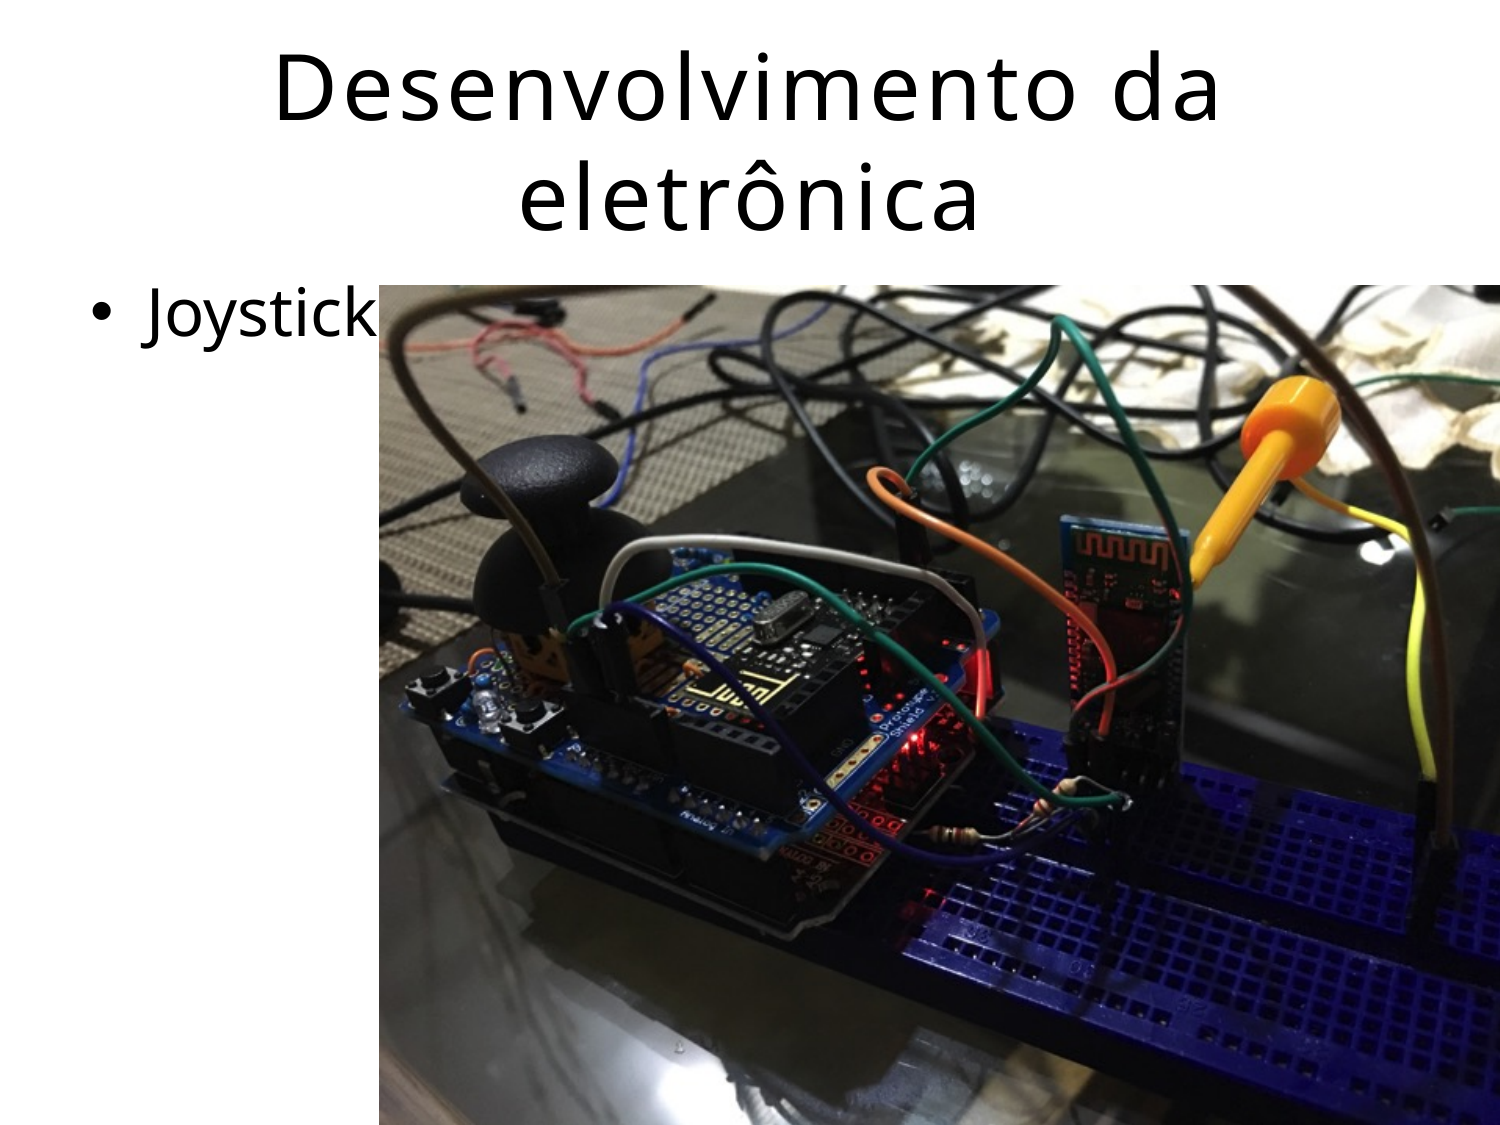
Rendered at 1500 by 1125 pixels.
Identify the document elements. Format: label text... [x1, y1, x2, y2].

title Desenvolvimento da eletrônica [75, 45, 1425, 233]
list Joystick [75, 262, 1425, 1005]
picture [379, 285, 1500, 1125]
